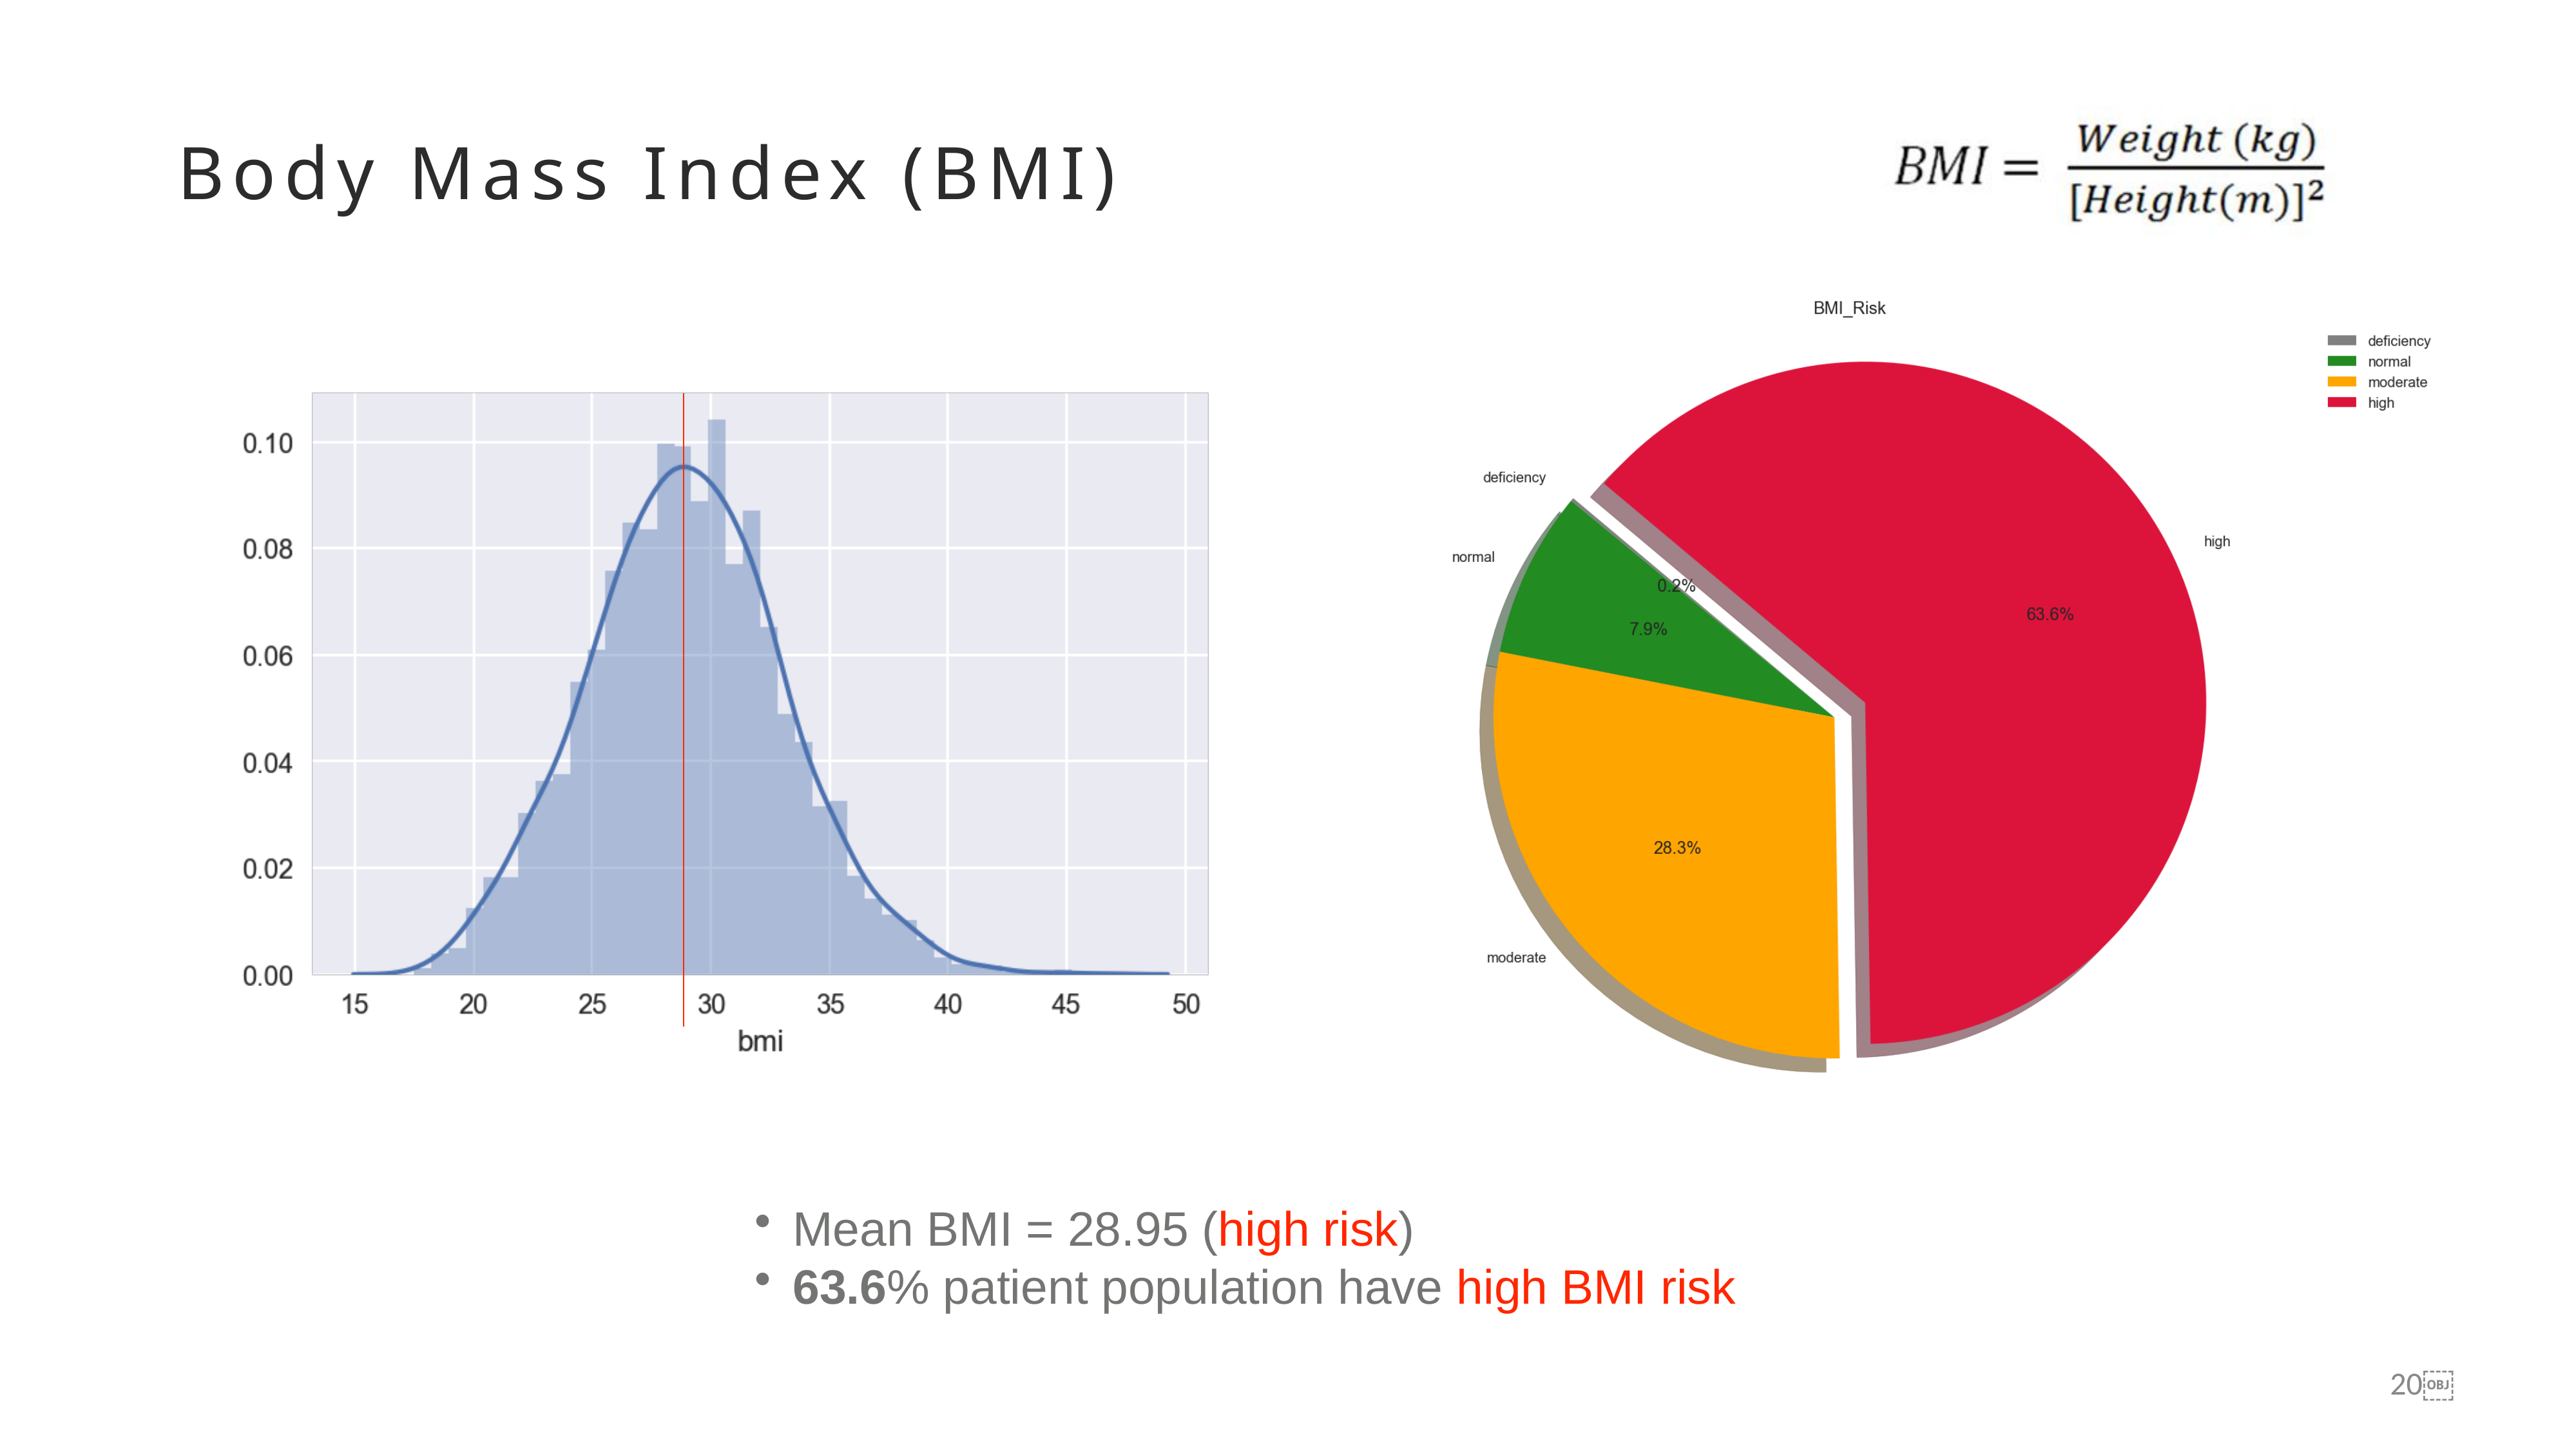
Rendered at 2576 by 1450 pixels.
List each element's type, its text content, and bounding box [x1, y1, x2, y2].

text_box ￼ [2276, 1353, 2465, 1411]
text_box Body Mass Index (BMI) [172, 122, 1187, 462]
picture [1245, 291, 2454, 1105]
picture [1841, 86, 2374, 275]
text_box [222, 374, 1227, 1076]
text_box Mean BMI = 28.95 (high risk) 63.6% patient population have high BMI risk [749, 1193, 1827, 1319]
